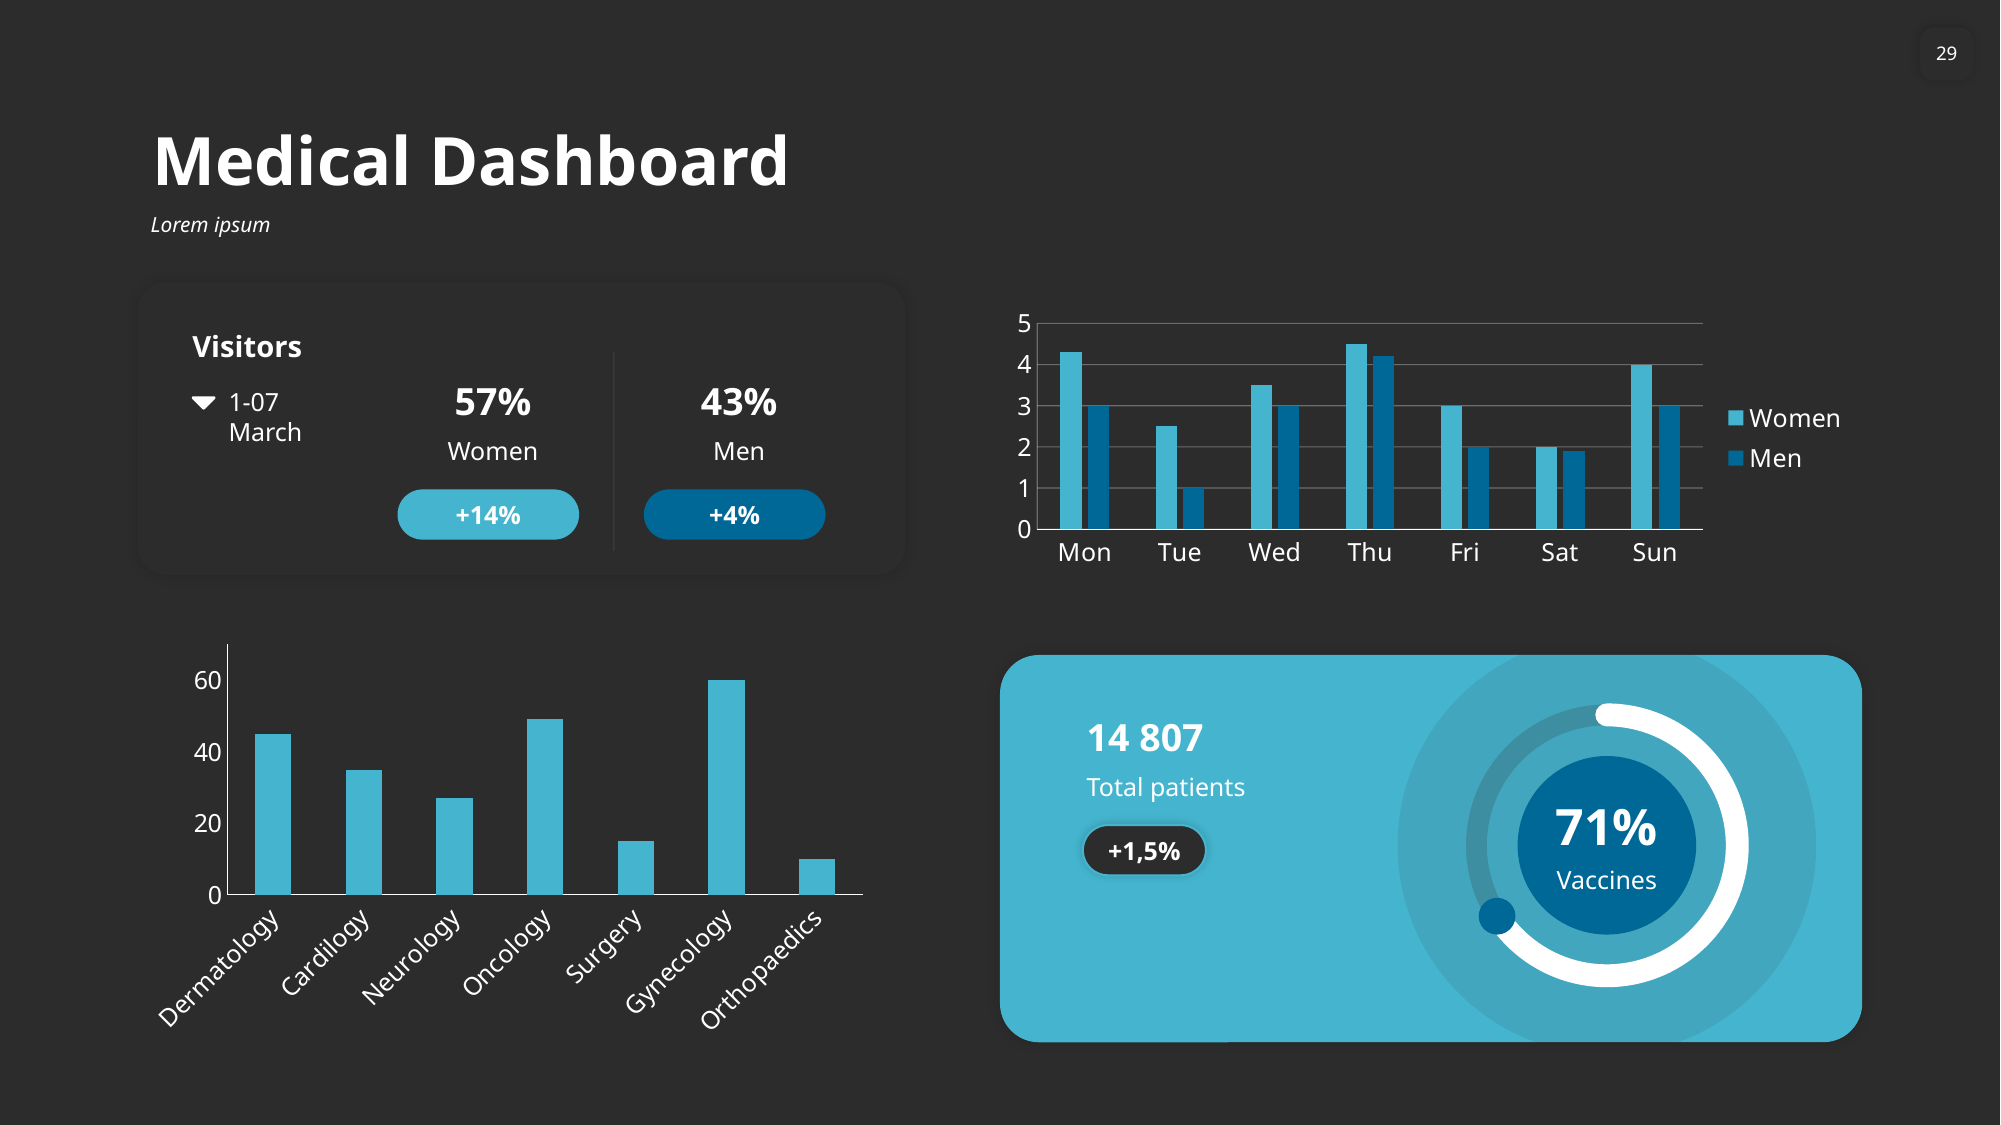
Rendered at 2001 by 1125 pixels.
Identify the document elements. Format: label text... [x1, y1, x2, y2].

text_box 57% [399, 370, 587, 428]
text_box 71% [1517, 788, 1697, 857]
text_box [1477, 896, 1517, 936]
text_box [998, 653, 1534, 1044]
chart [135, 635, 878, 1048]
text_box [1508, 713, 1739, 977]
text_box 14 807 [1071, 706, 1352, 764]
text_box +4% [642, 488, 827, 541]
text_box Visitors [177, 321, 360, 371]
slide_number 29 [1919, 27, 1974, 81]
text_box Men [645, 428, 834, 473]
text_box [1475, 713, 1606, 918]
text_box +1,5% [1081, 824, 1207, 877]
text_box Vaccines [1517, 857, 1697, 903]
text_box [136, 280, 907, 577]
text_box 1-07 March [213, 379, 360, 454]
text_box 43% [645, 370, 834, 428]
text_box [1396, 634, 1818, 1056]
text_box Women [399, 428, 587, 473]
list Lorem ipsum [135, 206, 1865, 262]
text_box [191, 396, 216, 410]
text_box [1679, 653, 1864, 1044]
title Medical Dashboard [137, 86, 1863, 206]
chart [999, 300, 1863, 575]
text_box Total patients [1071, 764, 1352, 810]
text_box +14% [396, 488, 581, 541]
